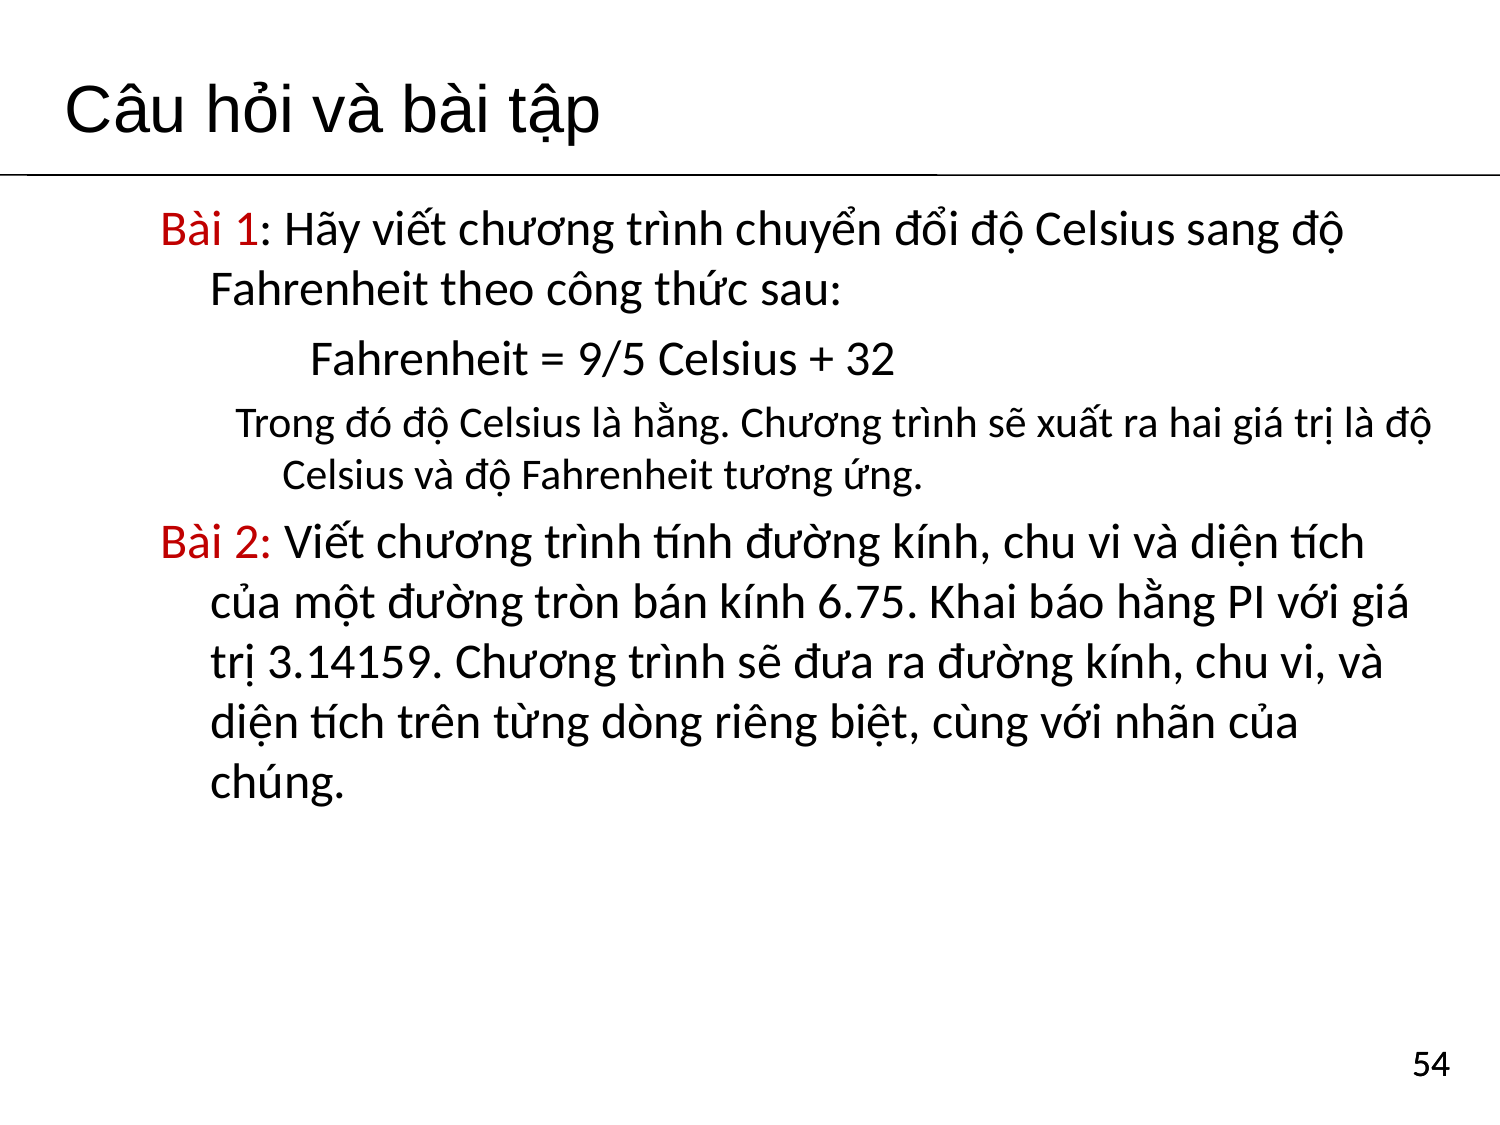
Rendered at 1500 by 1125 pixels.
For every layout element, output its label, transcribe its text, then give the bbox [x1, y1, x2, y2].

text_box Câu hỏi và bài tập [49, 62, 1475, 150]
list Bài 1: Hãy viết chương trình chuyển đổi độ Celsius sang độ Fahrenheit theo công thức sau: Fahrenheit = 9/5 Celsius + 32 Trong đó độ Celsius là hằng. Chương trình sẽ xuất ra hai giá trị là độ Celsius và độ Fahrenheit tương ứng. Bài 2: Viết chương trình tính đường kính, chu vi và diện tích của một đường tròn bán kính 6.75. Khai báo hằng PI với giá trị 3.14159. Chương trình sẽ đưa ra đường kính, chu vi, và diện tích trên từng dòng riêng biệt, cùng với nhãn của chúng. [70, 187, 1450, 1088]
